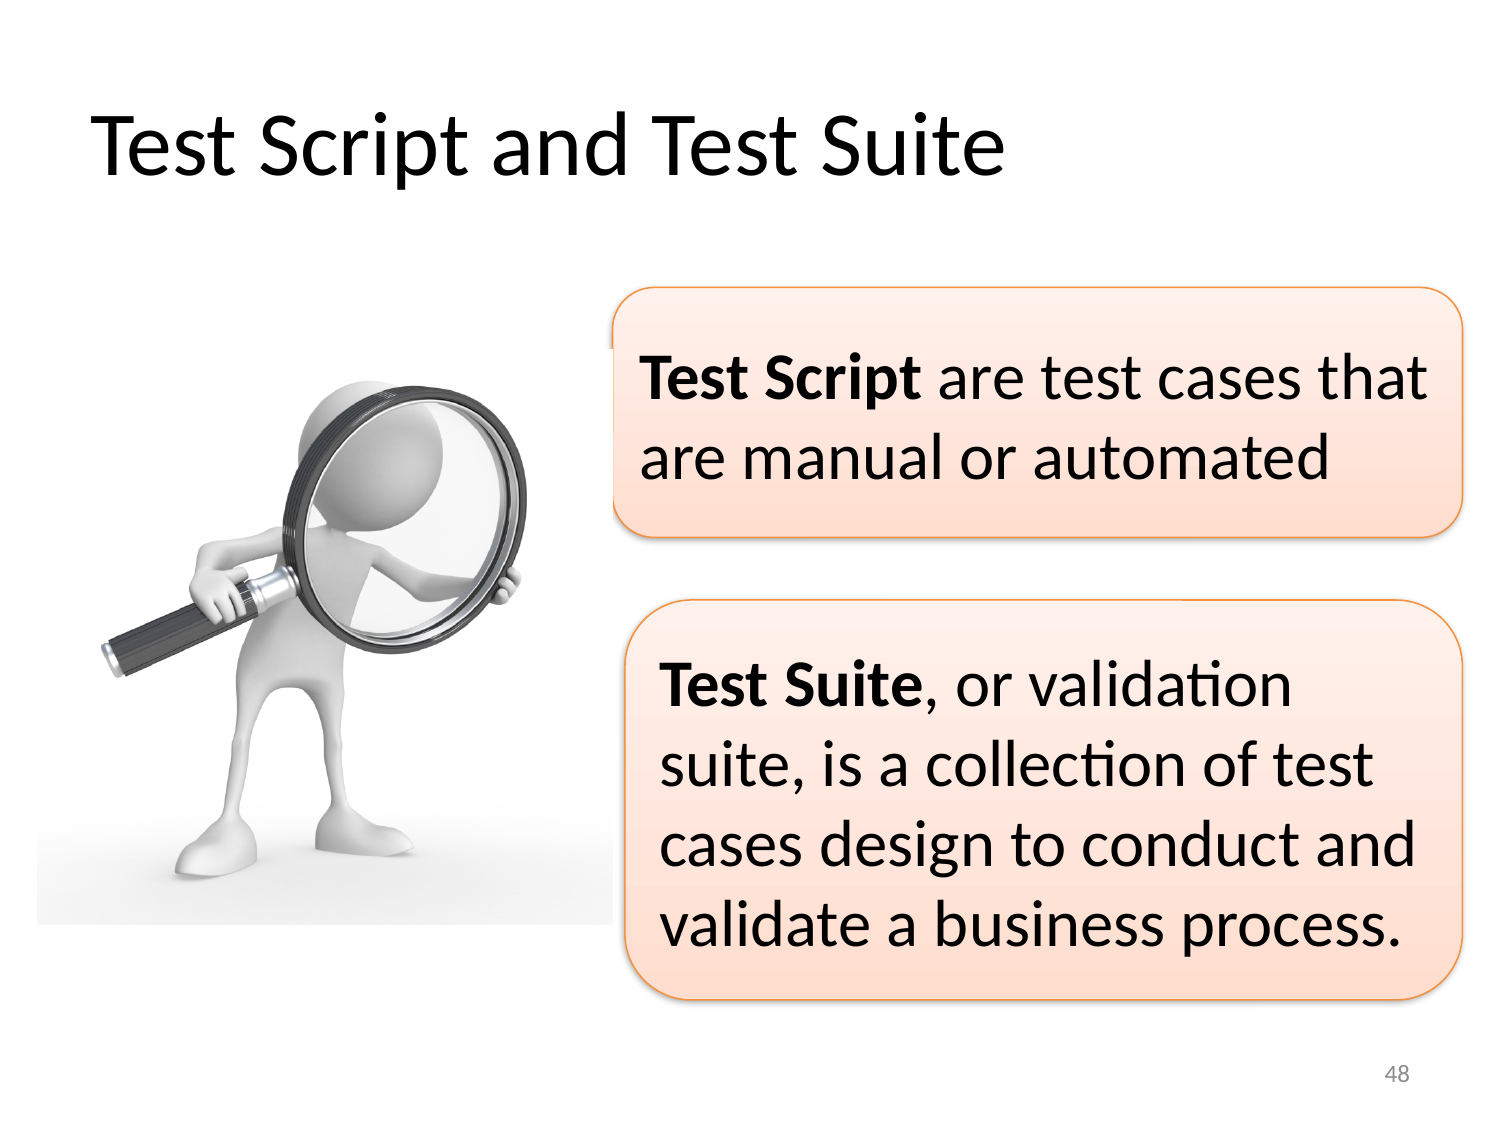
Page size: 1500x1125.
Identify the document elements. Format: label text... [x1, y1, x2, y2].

title Test Script and Test Suite [75, 45, 1425, 233]
picture [37, 349, 613, 926]
text_box Test Script are test cases that are manual or automated [611, 286, 1464, 539]
slide_number 48 [1074, 1042, 1425, 1103]
text_box Test Suite, or validation suite, is a collection of test cases design to conduct and validate a business process. [624, 599, 1464, 1001]
